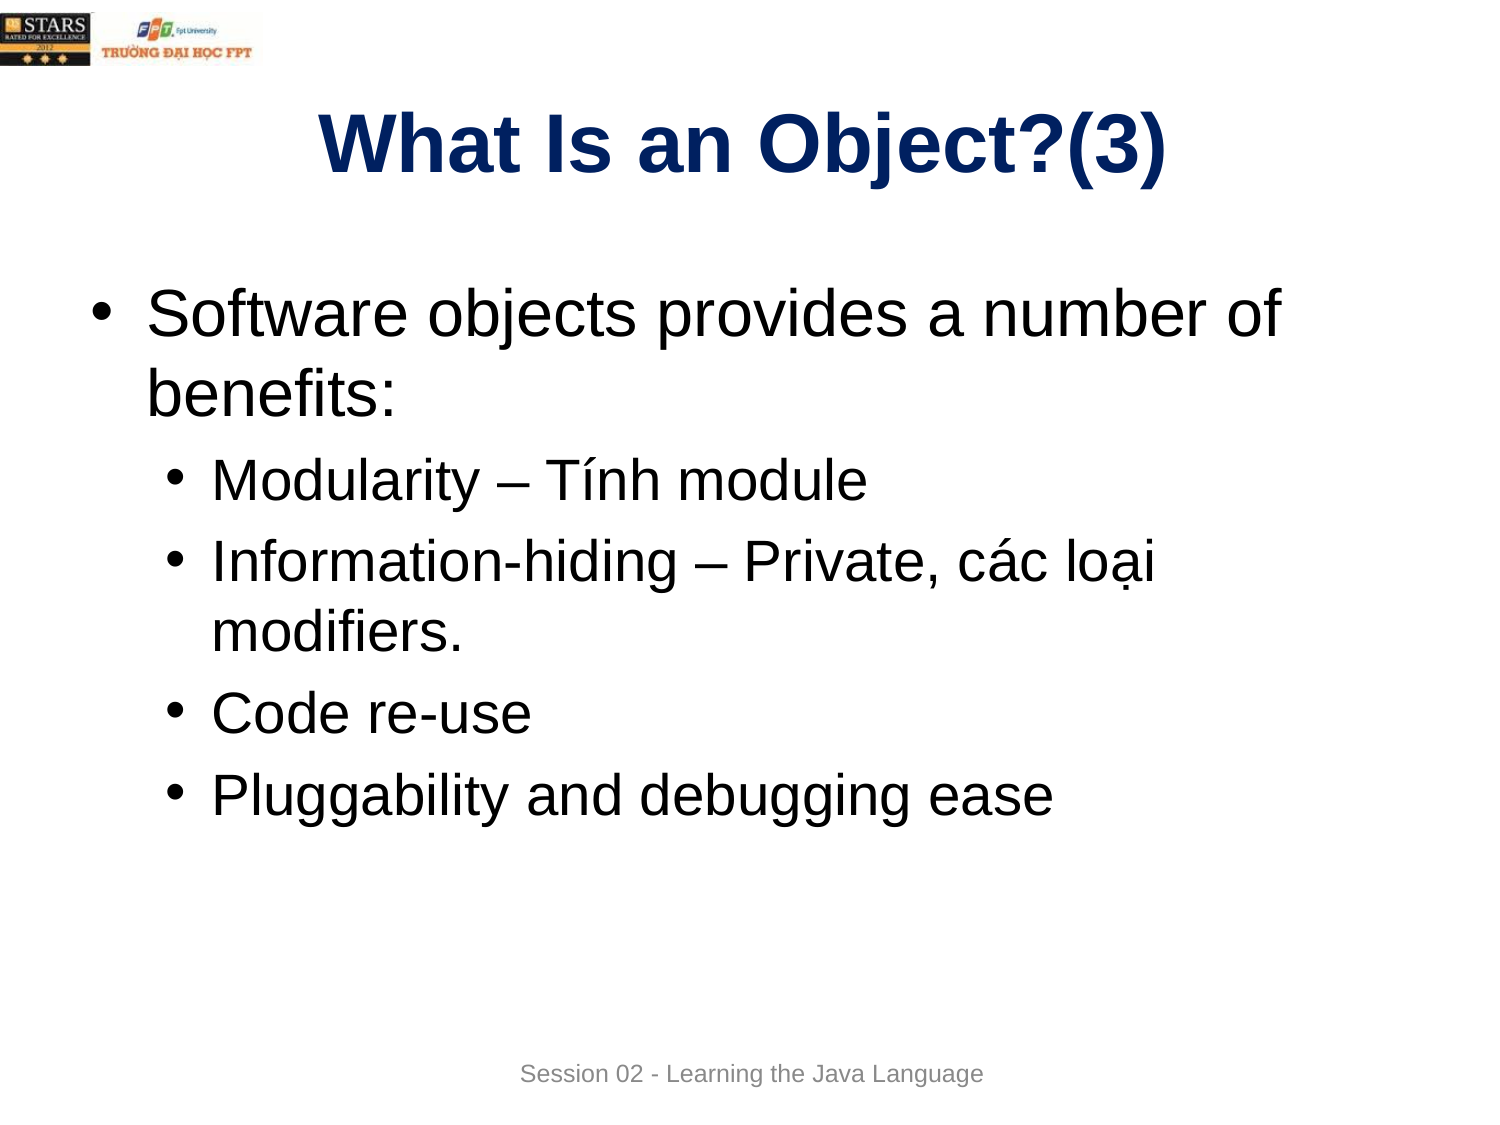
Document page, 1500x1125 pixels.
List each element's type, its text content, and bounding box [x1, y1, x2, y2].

footer Session 02 - Learning the Java Language [437, 1042, 1075, 1103]
list Software objects provides a number of benefits: Modularity – Tính module Information-hiding – Private, các loại modifiers. Code re-use Pluggability and debugging ease [75, 262, 1425, 1005]
picture [0, 12, 263, 66]
title What Is an Object?(3) [37, 45, 1450, 233]
